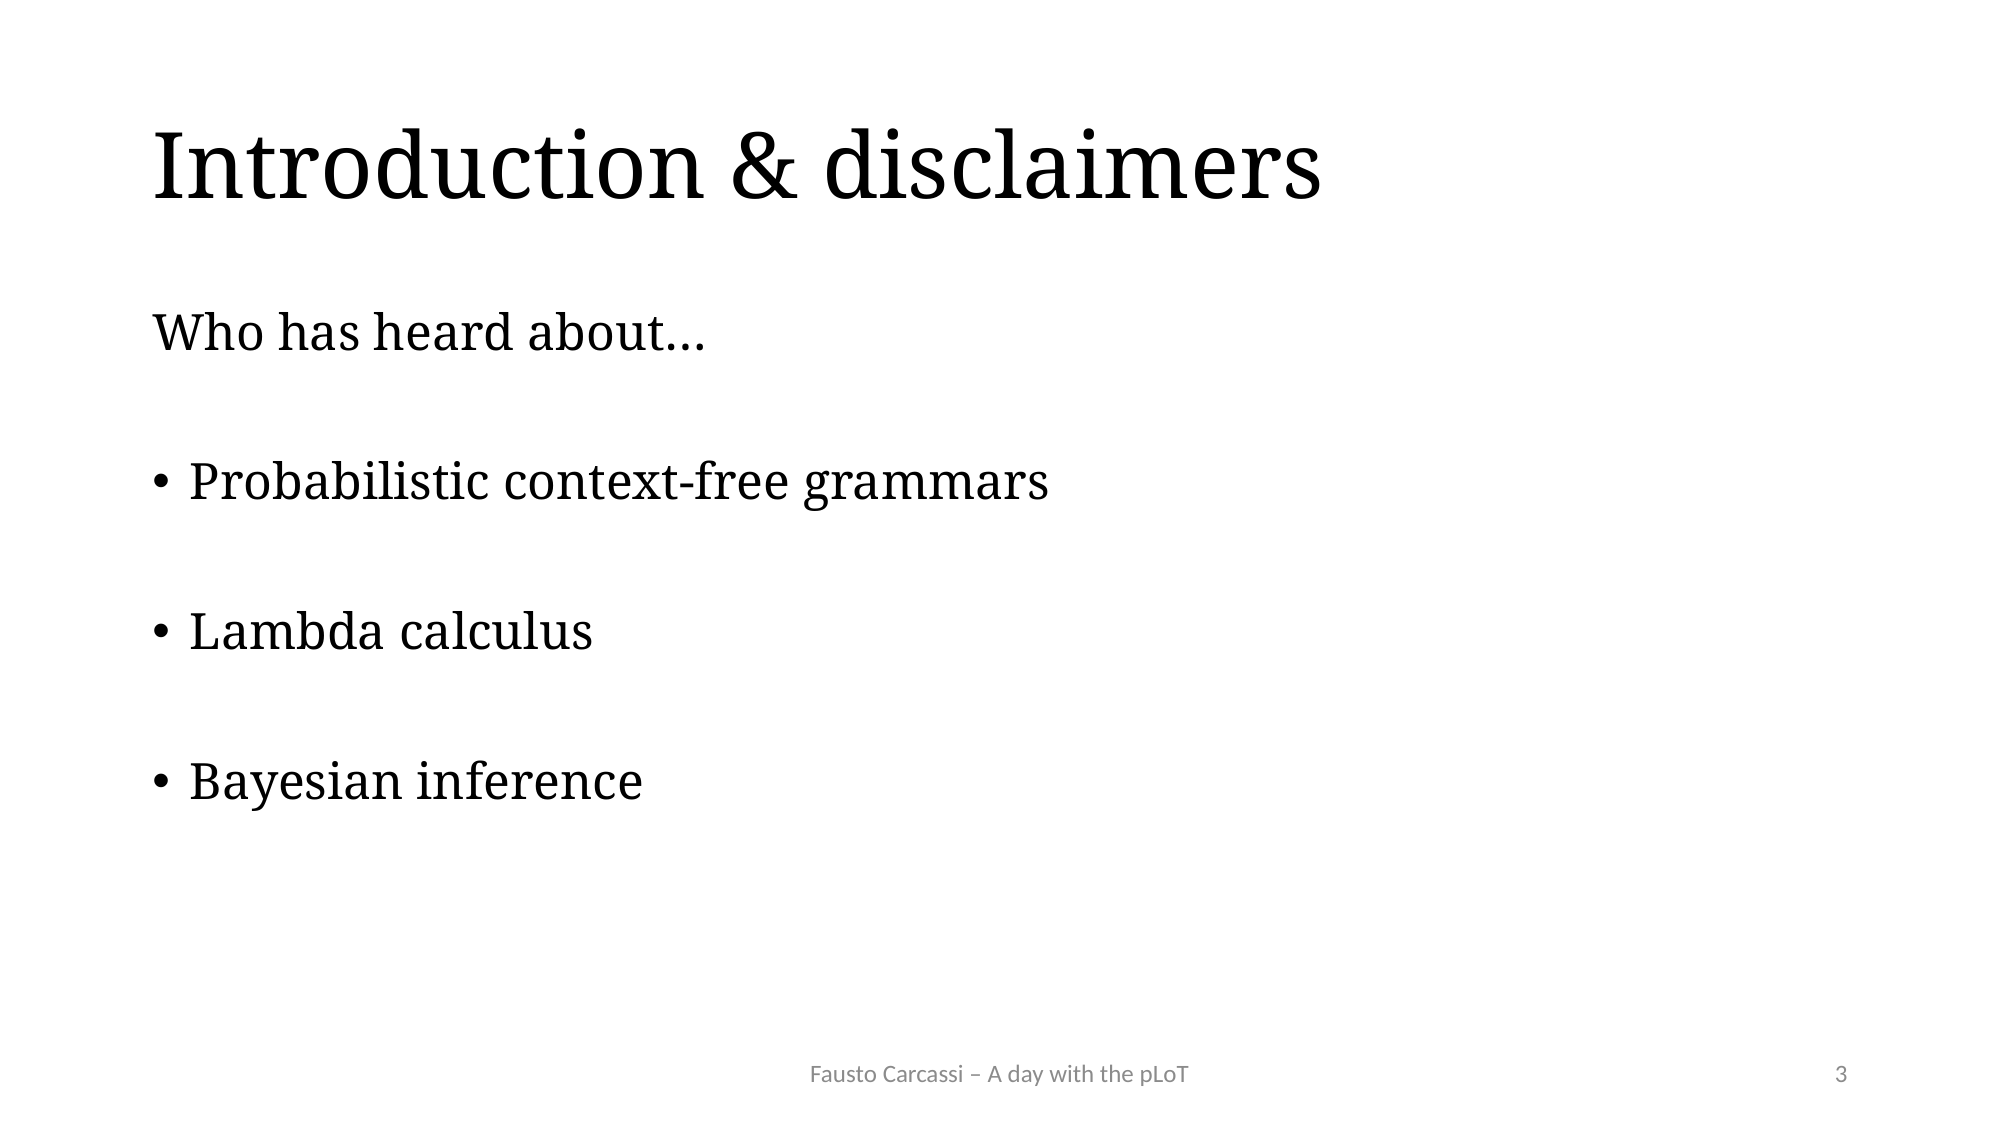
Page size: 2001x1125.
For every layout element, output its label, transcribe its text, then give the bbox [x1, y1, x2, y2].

slide_number 3 [1412, 1042, 1863, 1103]
list Who has heard about… Probabilistic context-free grammars Lambda calculus Bayesian inference [137, 299, 1828, 1066]
footer Fausto Carcassi – A day with the pLoT [662, 1042, 1338, 1103]
title Introduction & disclaimers [137, 59, 1863, 278]
